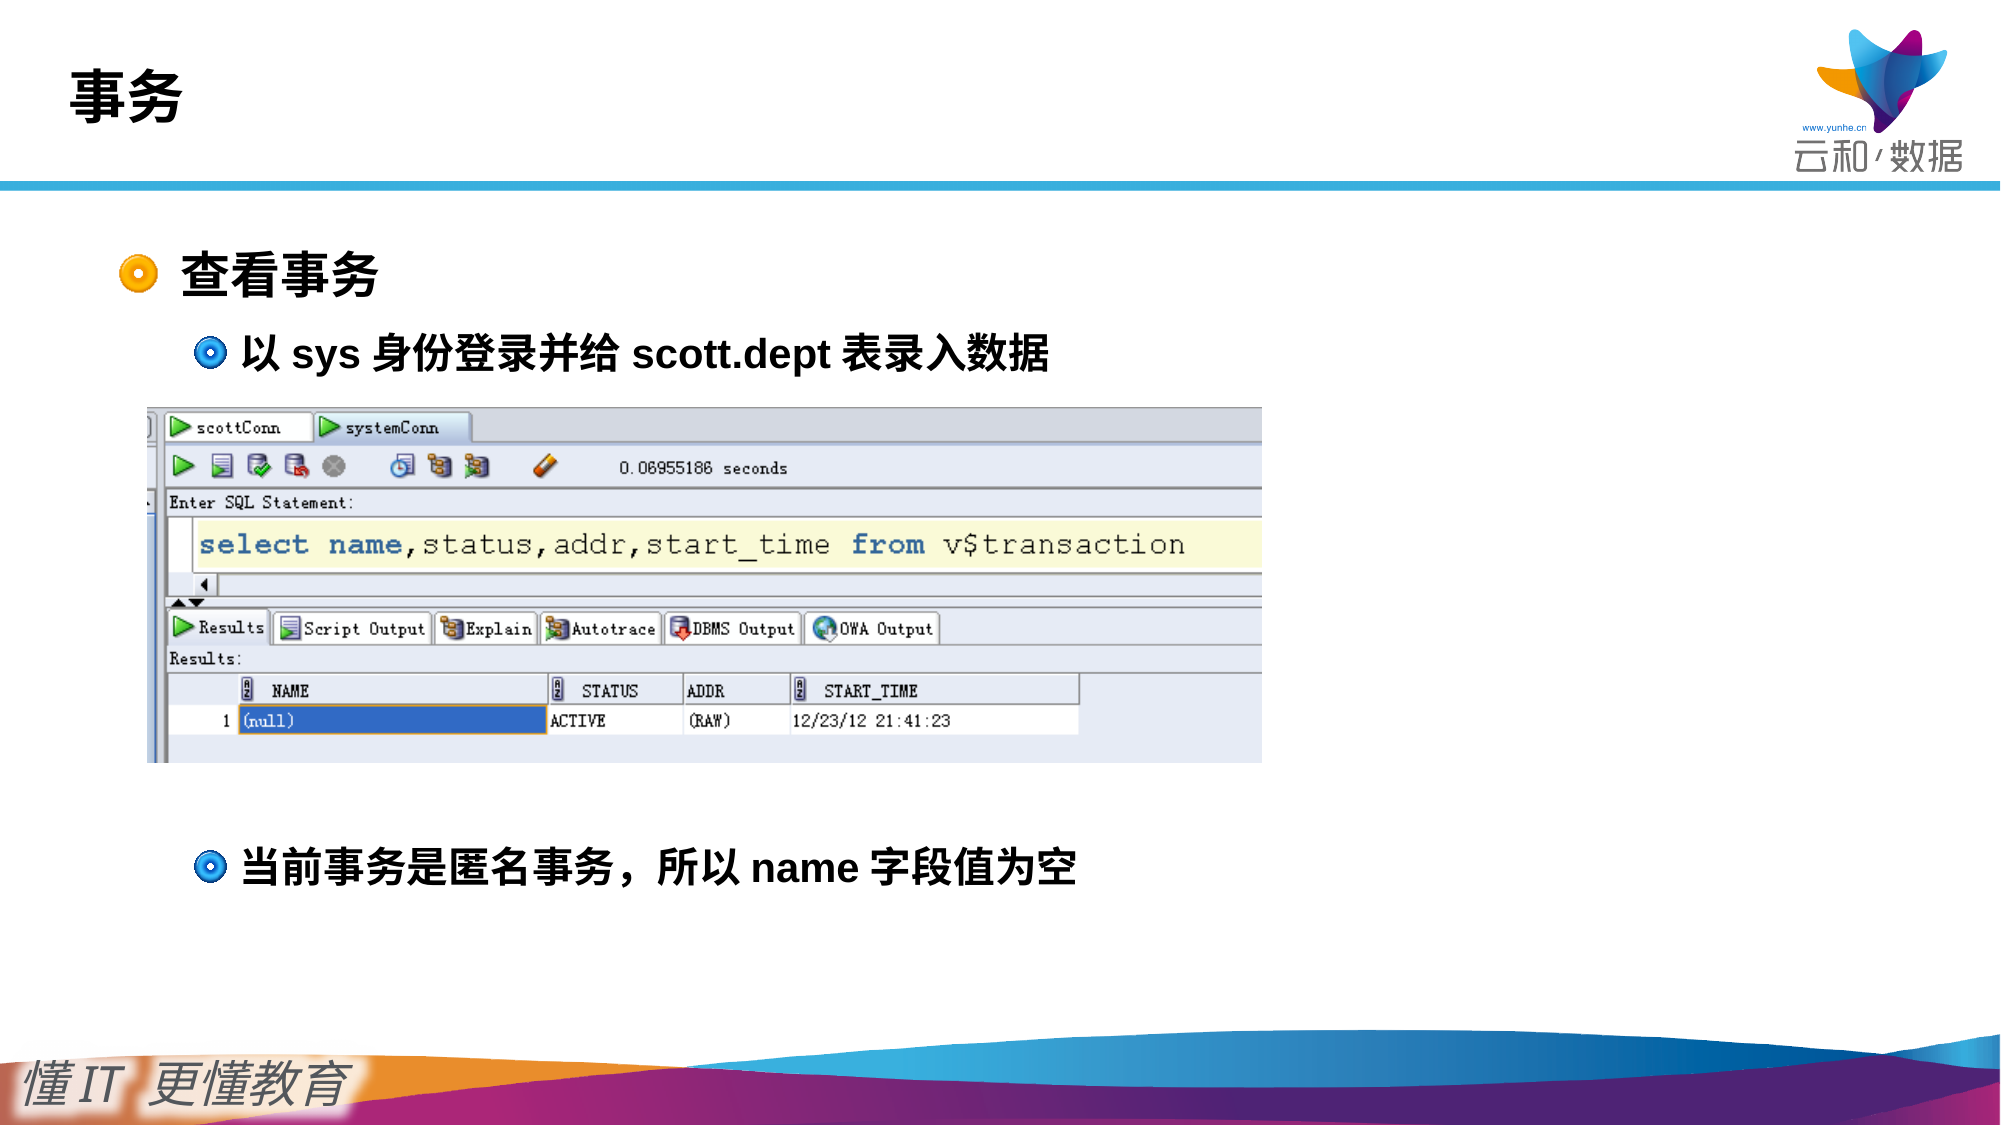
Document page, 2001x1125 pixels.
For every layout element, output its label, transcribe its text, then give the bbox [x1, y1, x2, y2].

picture [1785, 18, 1974, 182]
picture [192, 848, 228, 884]
picture [147, 407, 1262, 763]
picture [0, 980, 2001, 1125]
text_box 事务 [0, 31, 1350, 159]
picture [117, 252, 160, 295]
picture [192, 334, 228, 370]
text_box 查看事务 以sys身份登录并给scott.dept表录入数据 当前事务是匿名事务，所以name字段值为空 [103, 218, 1389, 801]
